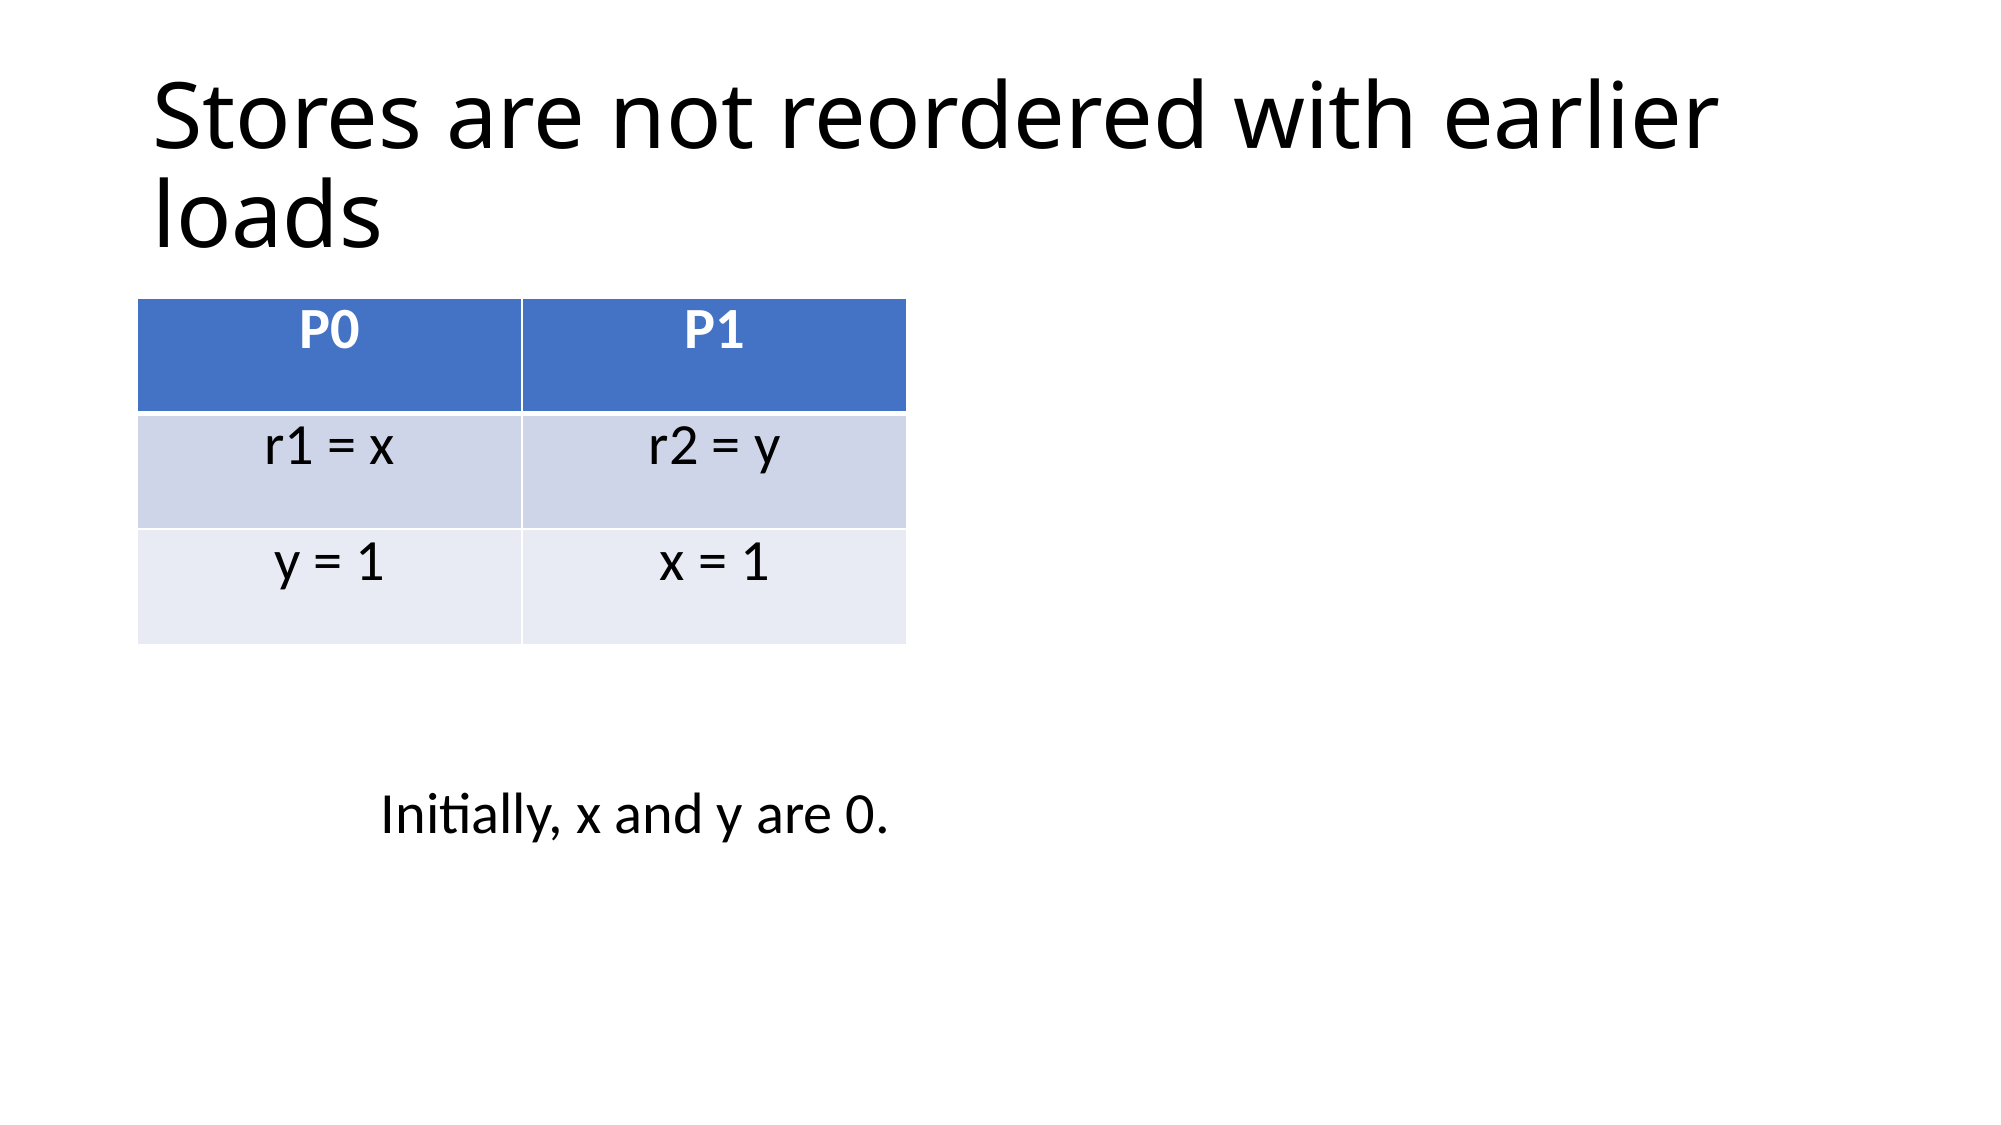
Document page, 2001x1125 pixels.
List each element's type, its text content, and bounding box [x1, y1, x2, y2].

table_cell x = 1 [523, 530, 906, 644]
table_cell r2 = y [523, 416, 906, 528]
title Stores are not reordered with earlier loads [137, 59, 1863, 278]
table_cell y = 1 [138, 530, 521, 644]
table_cell r1 = x [138, 416, 521, 528]
table_header P0 [138, 299, 521, 411]
text_box Initially, x and y are 0. [366, 767, 1024, 853]
table_header P1 [523, 299, 906, 411]
